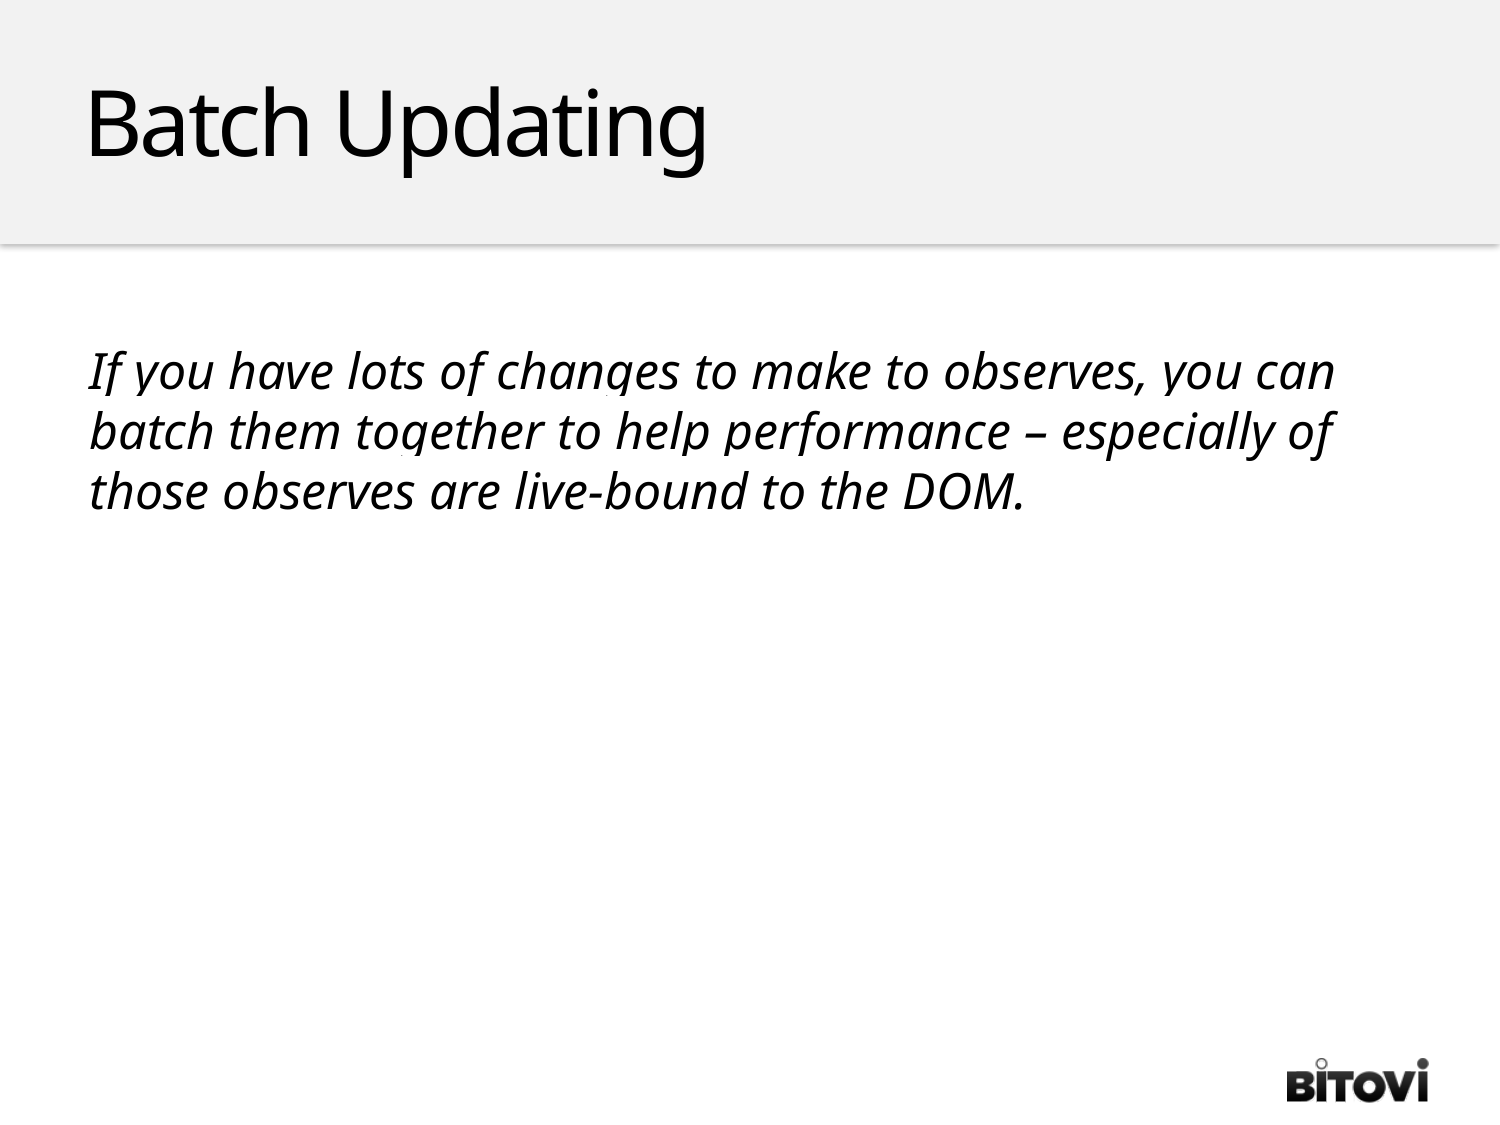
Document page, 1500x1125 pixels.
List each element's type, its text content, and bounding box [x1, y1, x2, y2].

picture [1287, 1058, 1429, 1104]
text_box Batch Updating [69, 57, 1442, 183]
text_box If you have lots of changes to make to observes, you can batch them together to help performance – especially of those observes are live-bound to the DOM. [74, 262, 1425, 1005]
text_box [0, 0, 1500, 245]
